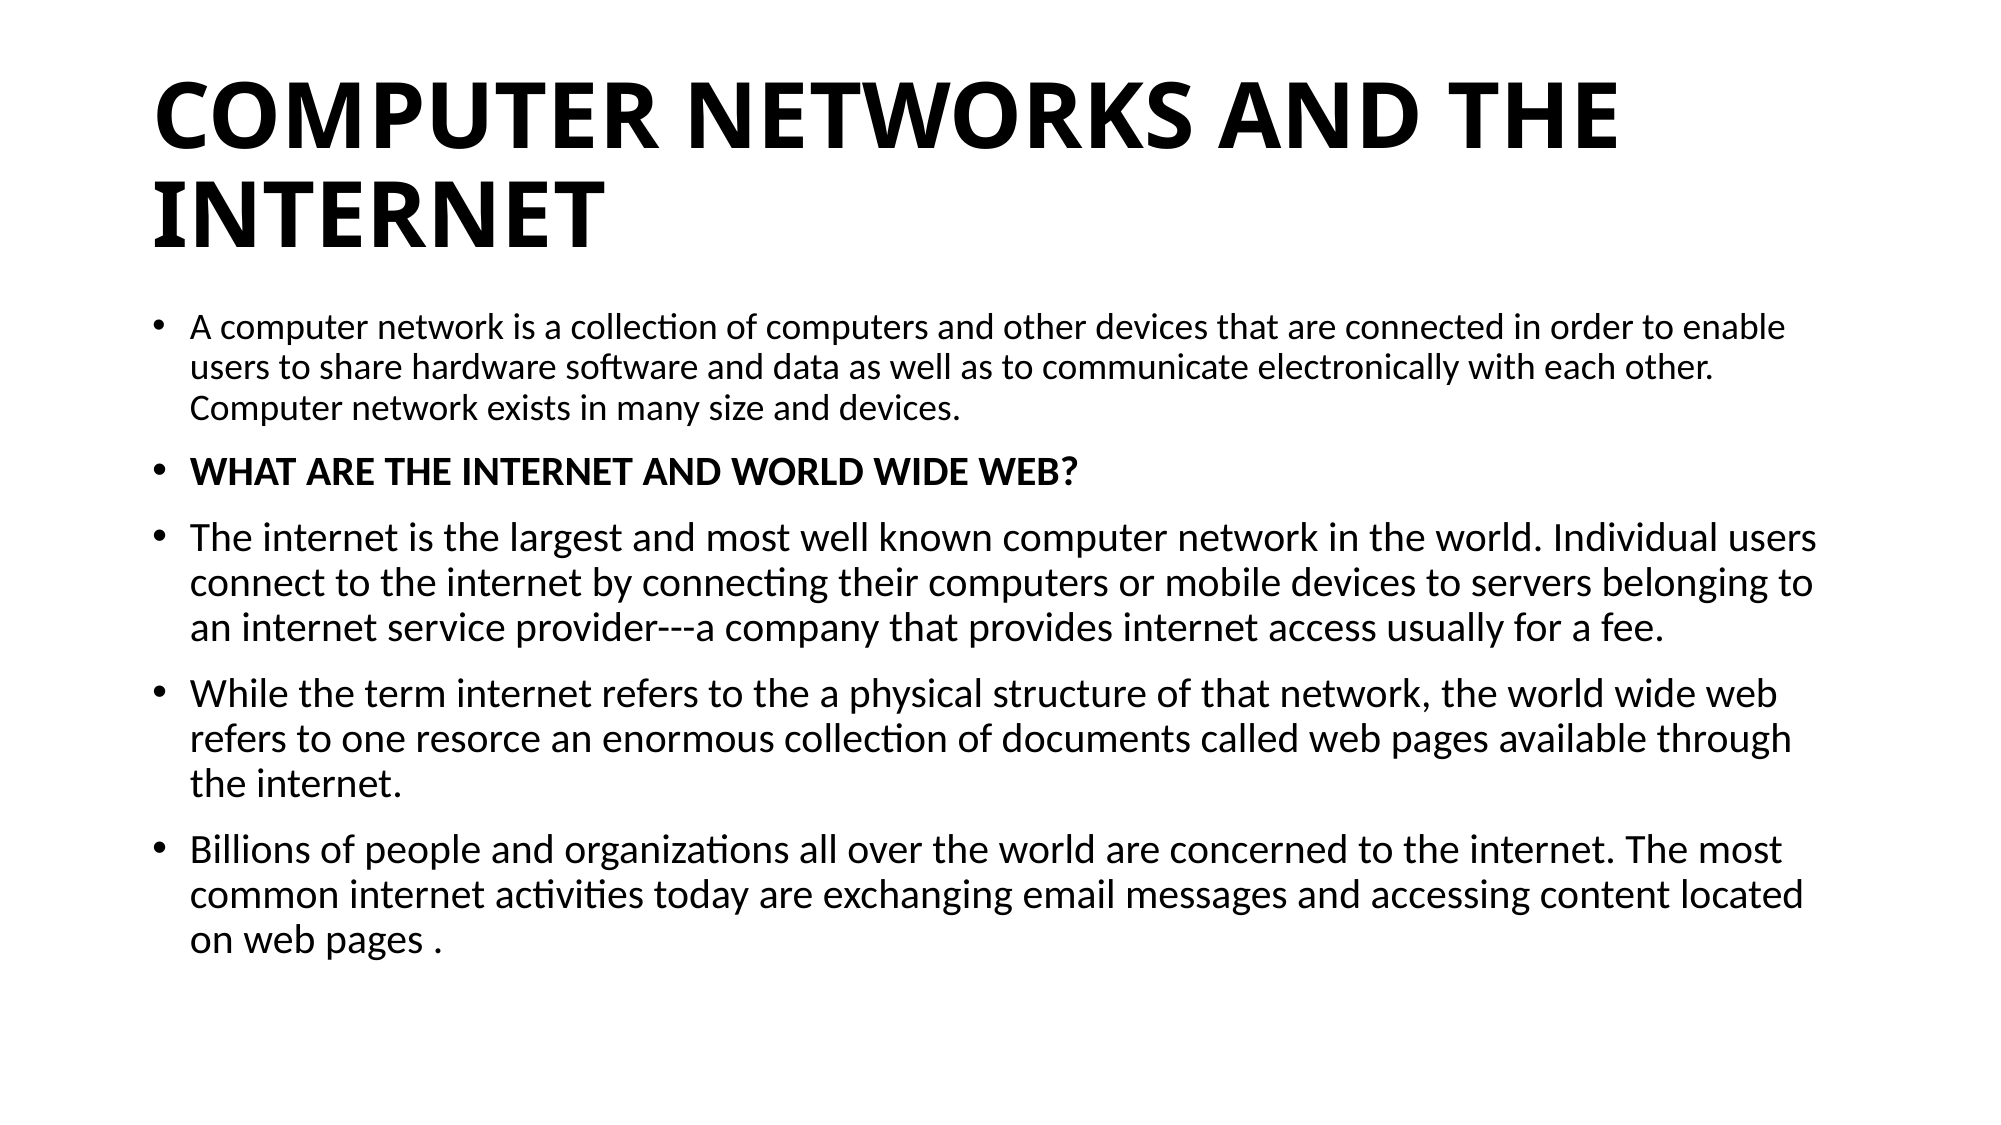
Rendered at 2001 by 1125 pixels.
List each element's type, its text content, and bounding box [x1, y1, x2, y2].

title COMPUTER NETWORKS AND THE INTERNET [137, 59, 1863, 278]
list A computer network is a collection of computers and other devices that are connected in order to enable users to share hardware software and data as well as to communicate electronically with each other. Computer network exists in many size and devices. WHAT ARE THE INTERNET AND WORLD WIDE WEB? The internet is the largest and most well known computer network in the world. Individual users connect to the internet by connecting their computers or mobile devices to servers belonging to an internet service provider---a company that provides internet access usually for a fee. While the term internet refers to the a physical structure of that network, the world wide web refers to one resorce an enormous collection of documents called web pages available through the internet. Billions of people and organizations all over the world are concerned to the internet. The most common internet activities today are exchanging email messages and accessing content located on web pages . [137, 299, 1863, 1014]
